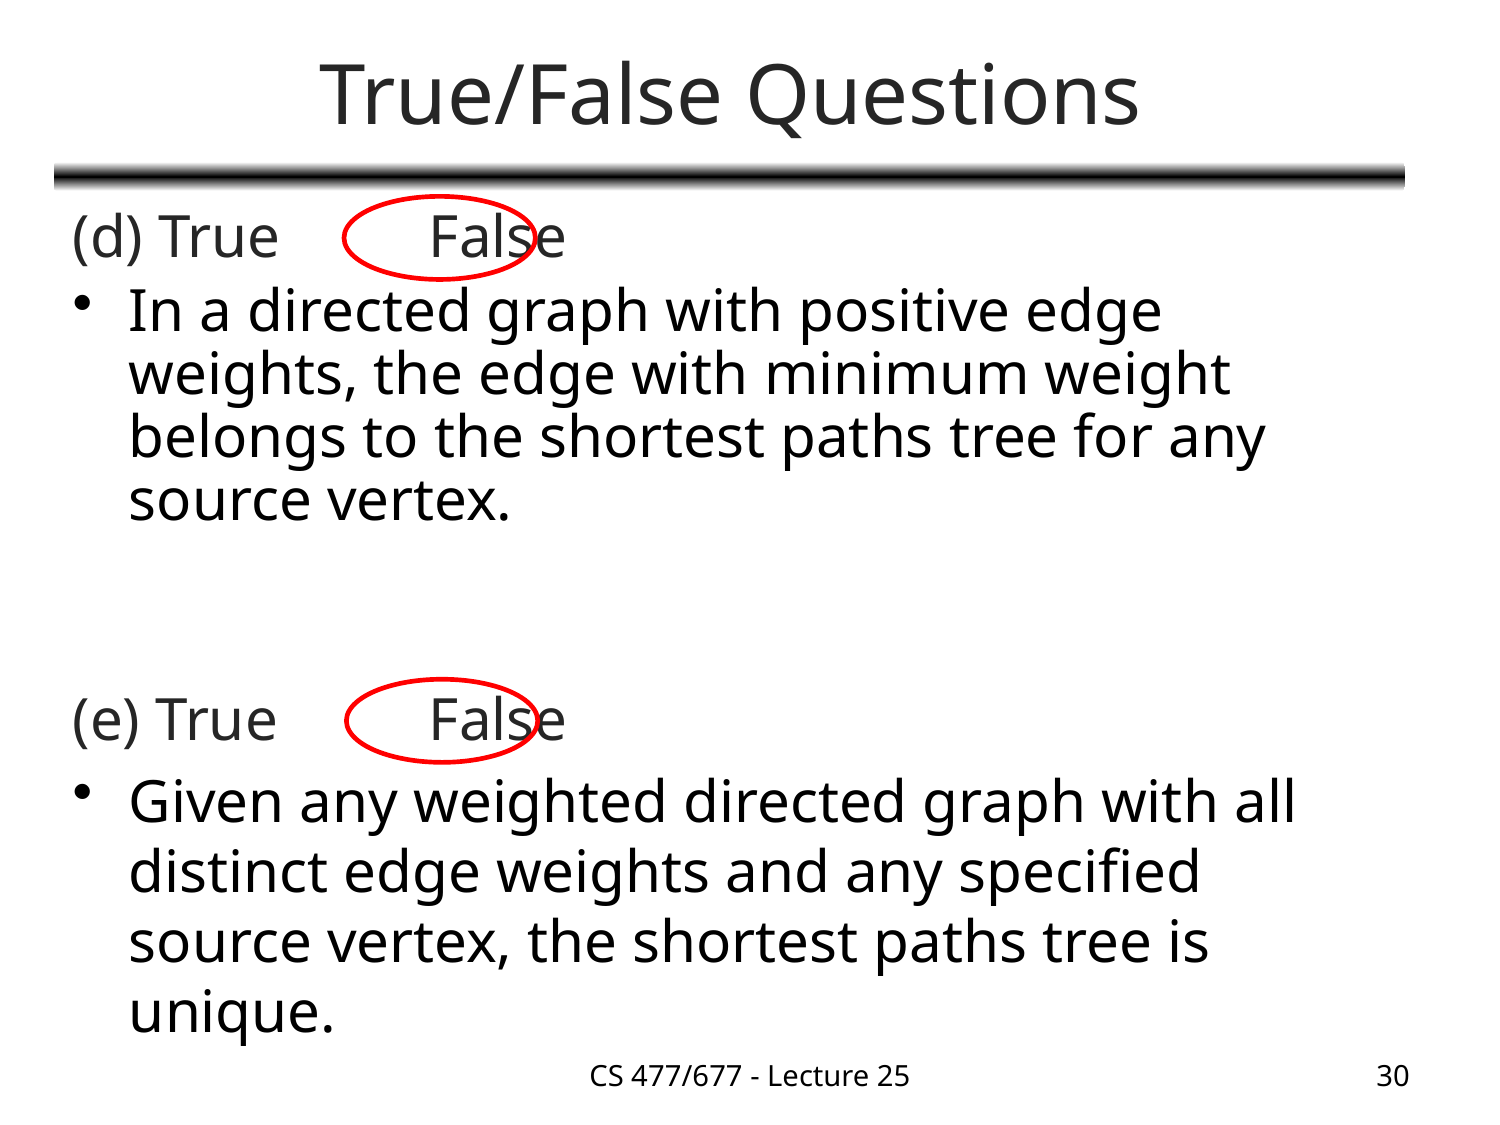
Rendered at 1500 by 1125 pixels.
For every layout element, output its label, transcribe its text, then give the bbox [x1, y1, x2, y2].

title True/False Questions [55, 16, 1407, 166]
list (d) True False In a directed graph with positive edge weights, the edge with minimum weight belongs to the shortest paths tree for any source vertex. (e) True False Given any weighted directed graph with all distinct edge weights and any specified source vertex, the shortest paths tree is unique. [57, 198, 1408, 1033]
text_box [343, 196, 536, 280]
footer CS 477/677 - Lecture 25 [512, 1049, 988, 1103]
text_box [346, 679, 538, 763]
slide_number 30 [1074, 1049, 1426, 1103]
